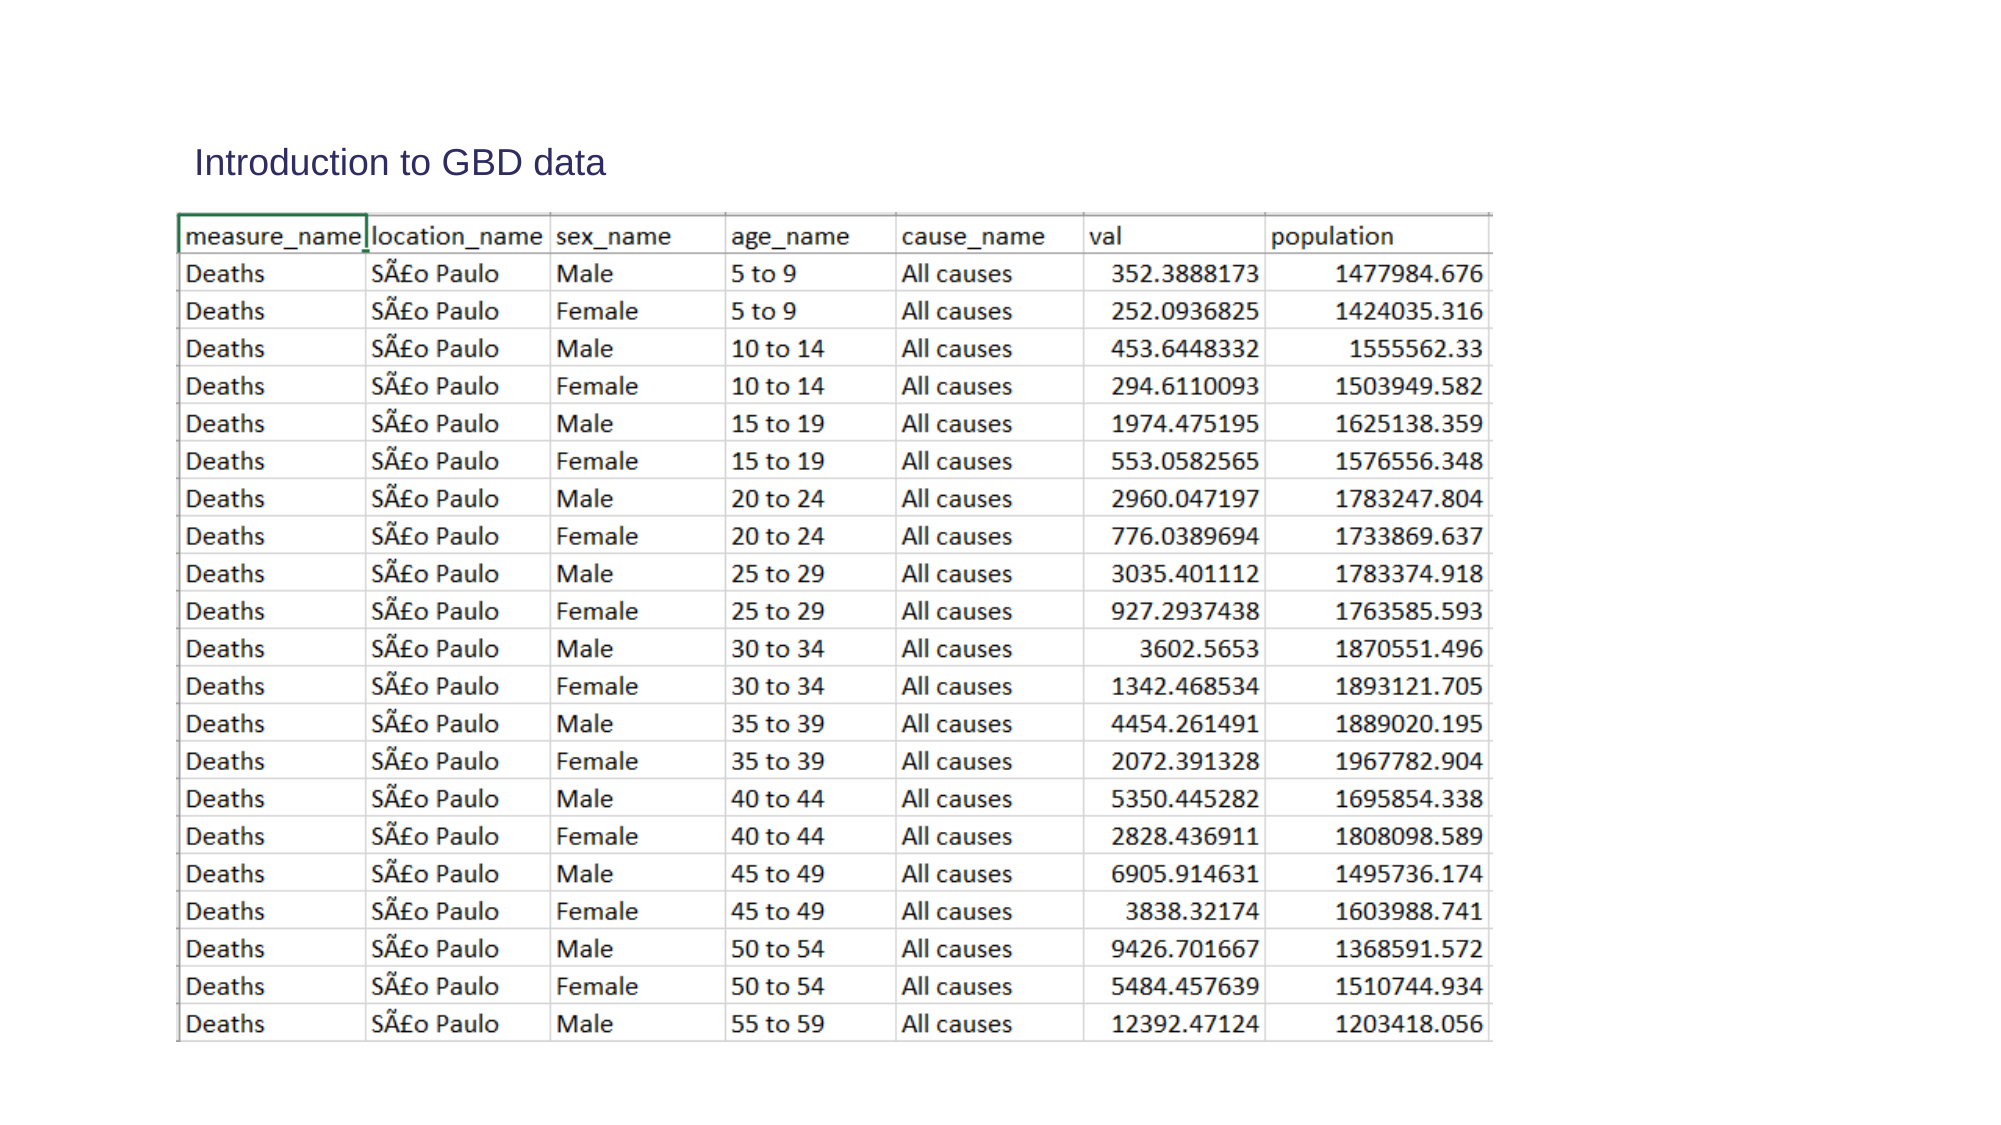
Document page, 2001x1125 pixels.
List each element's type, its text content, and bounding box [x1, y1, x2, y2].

text_box Introduction to GBD data [179, 130, 622, 191]
picture [176, 212, 1493, 1042]
